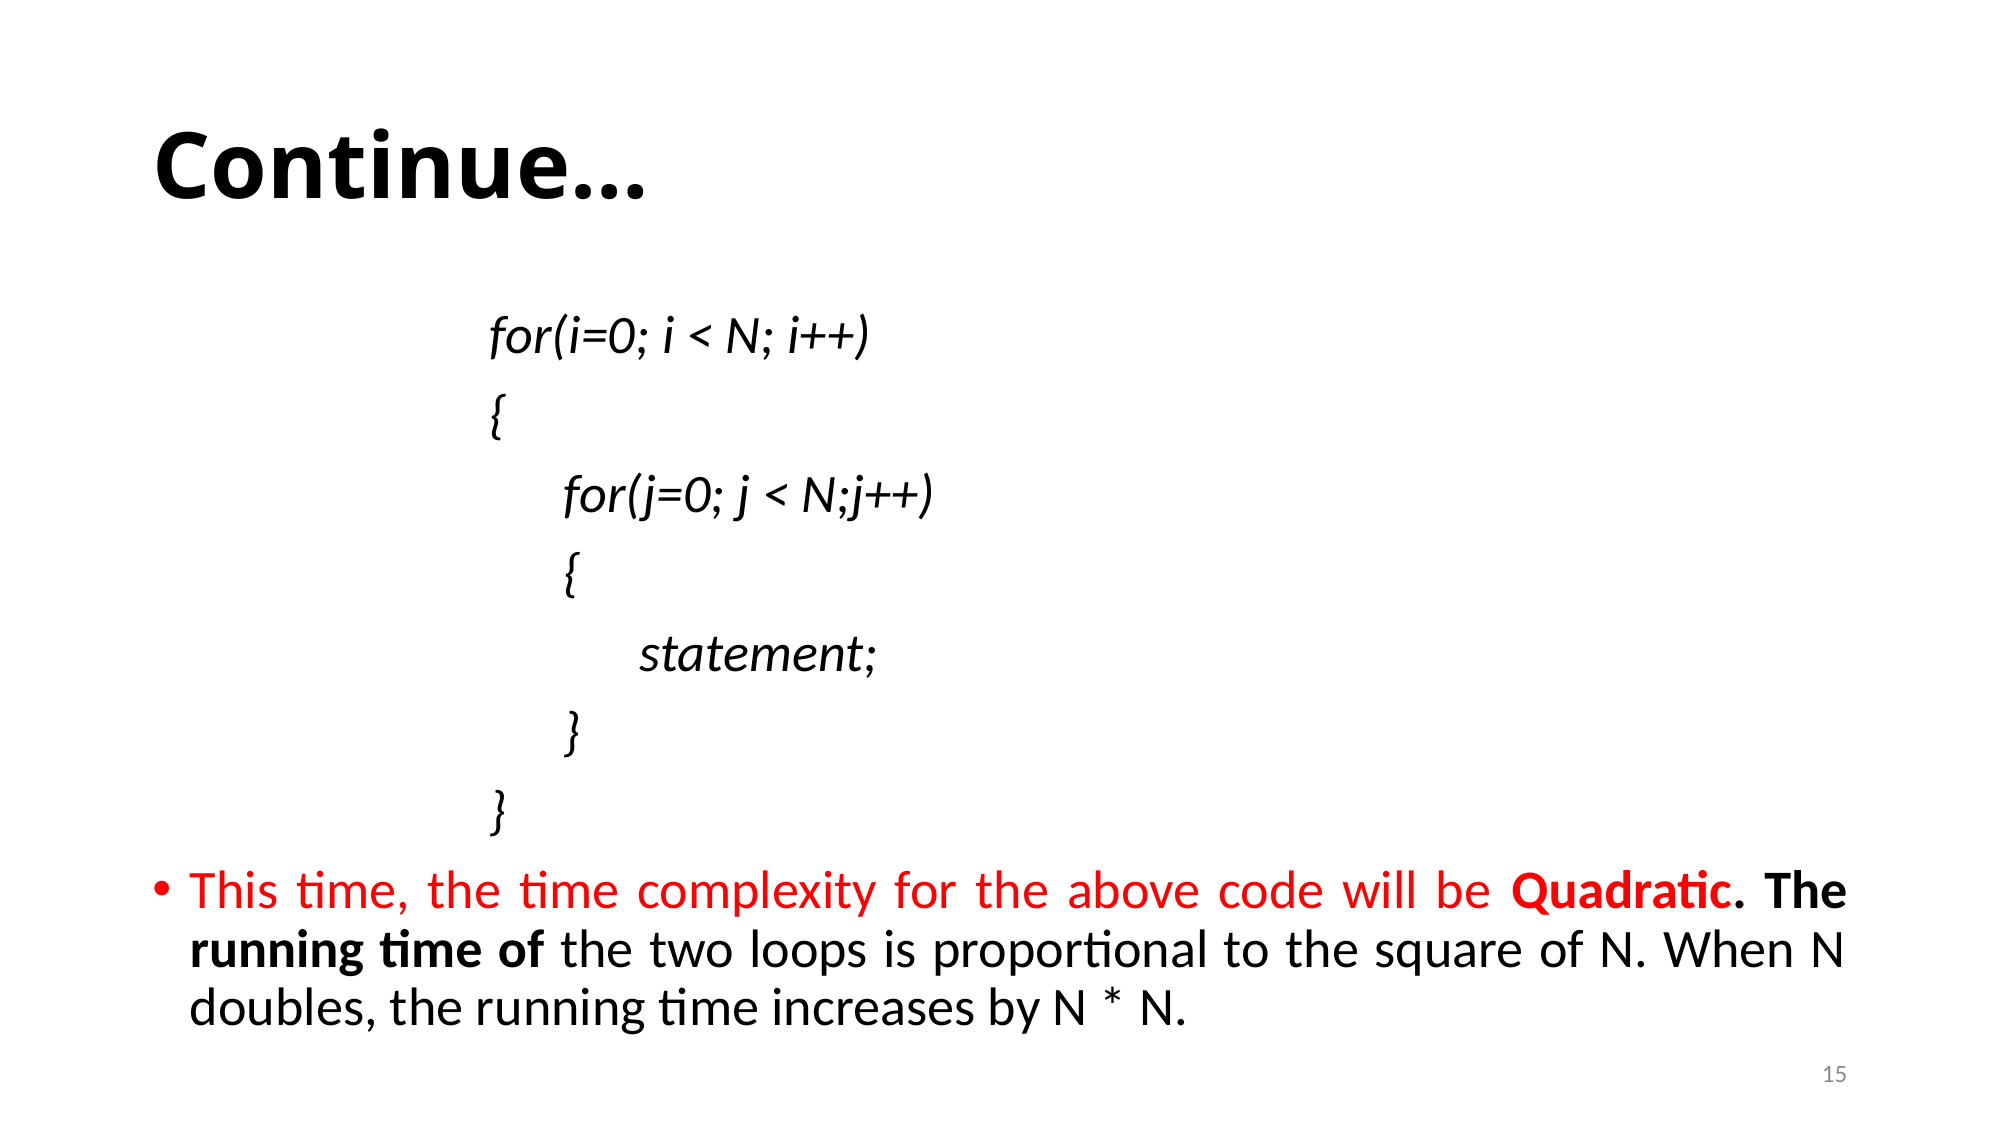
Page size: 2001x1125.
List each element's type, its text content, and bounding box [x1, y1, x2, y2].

title Continue… [137, 59, 1863, 278]
list for(i=0; i < N; i++) { for(j=0; j < N;j++) { statement; } } This time, the time complexity for the above code will be Quadratic. The running time of the two loops is proportional to the square of N. When N doubles, the running time increases by N * N. [137, 299, 1863, 1014]
slide_number 15 [1412, 1042, 1863, 1103]
